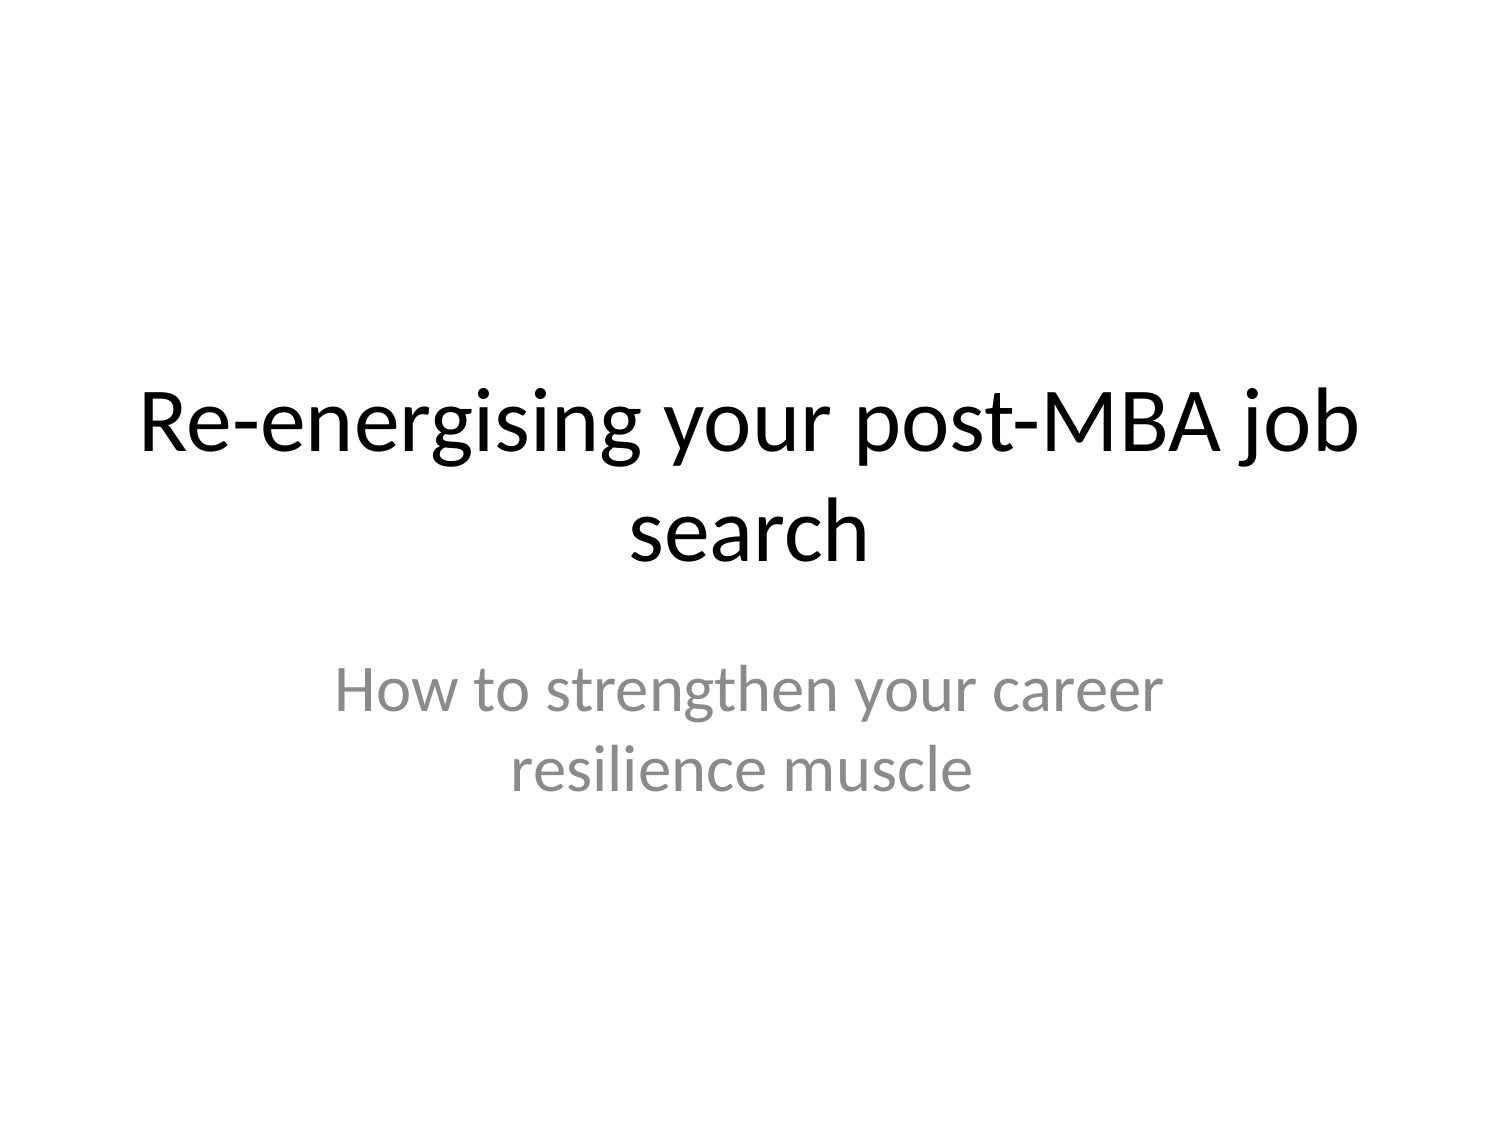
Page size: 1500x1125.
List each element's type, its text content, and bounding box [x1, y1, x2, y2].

title Re-energising your post-MBA job search [112, 349, 1388, 591]
subtitle How to strengthen your career resilience muscle [225, 637, 1275, 925]
